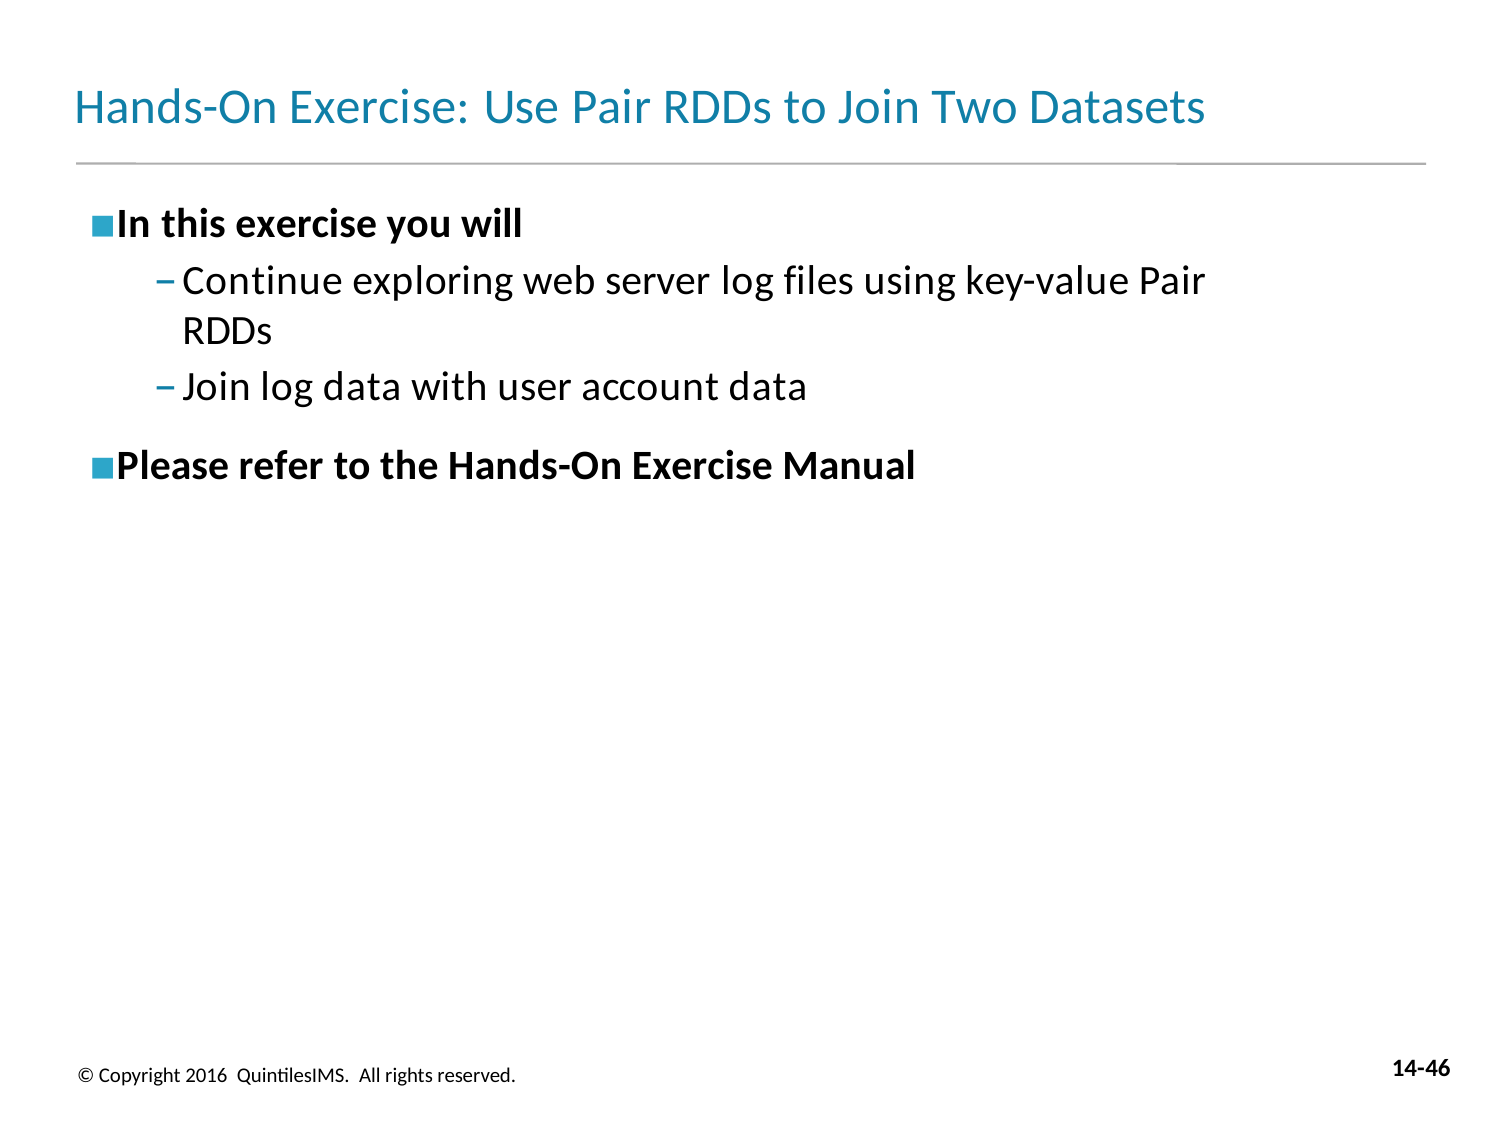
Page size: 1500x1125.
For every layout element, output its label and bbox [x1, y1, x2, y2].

text_box [86, 262, 1280, 488]
title [72, 73, 1428, 262]
slide_number [1389, 1051, 1455, 1125]
footer [75, 1061, 1187, 1125]
